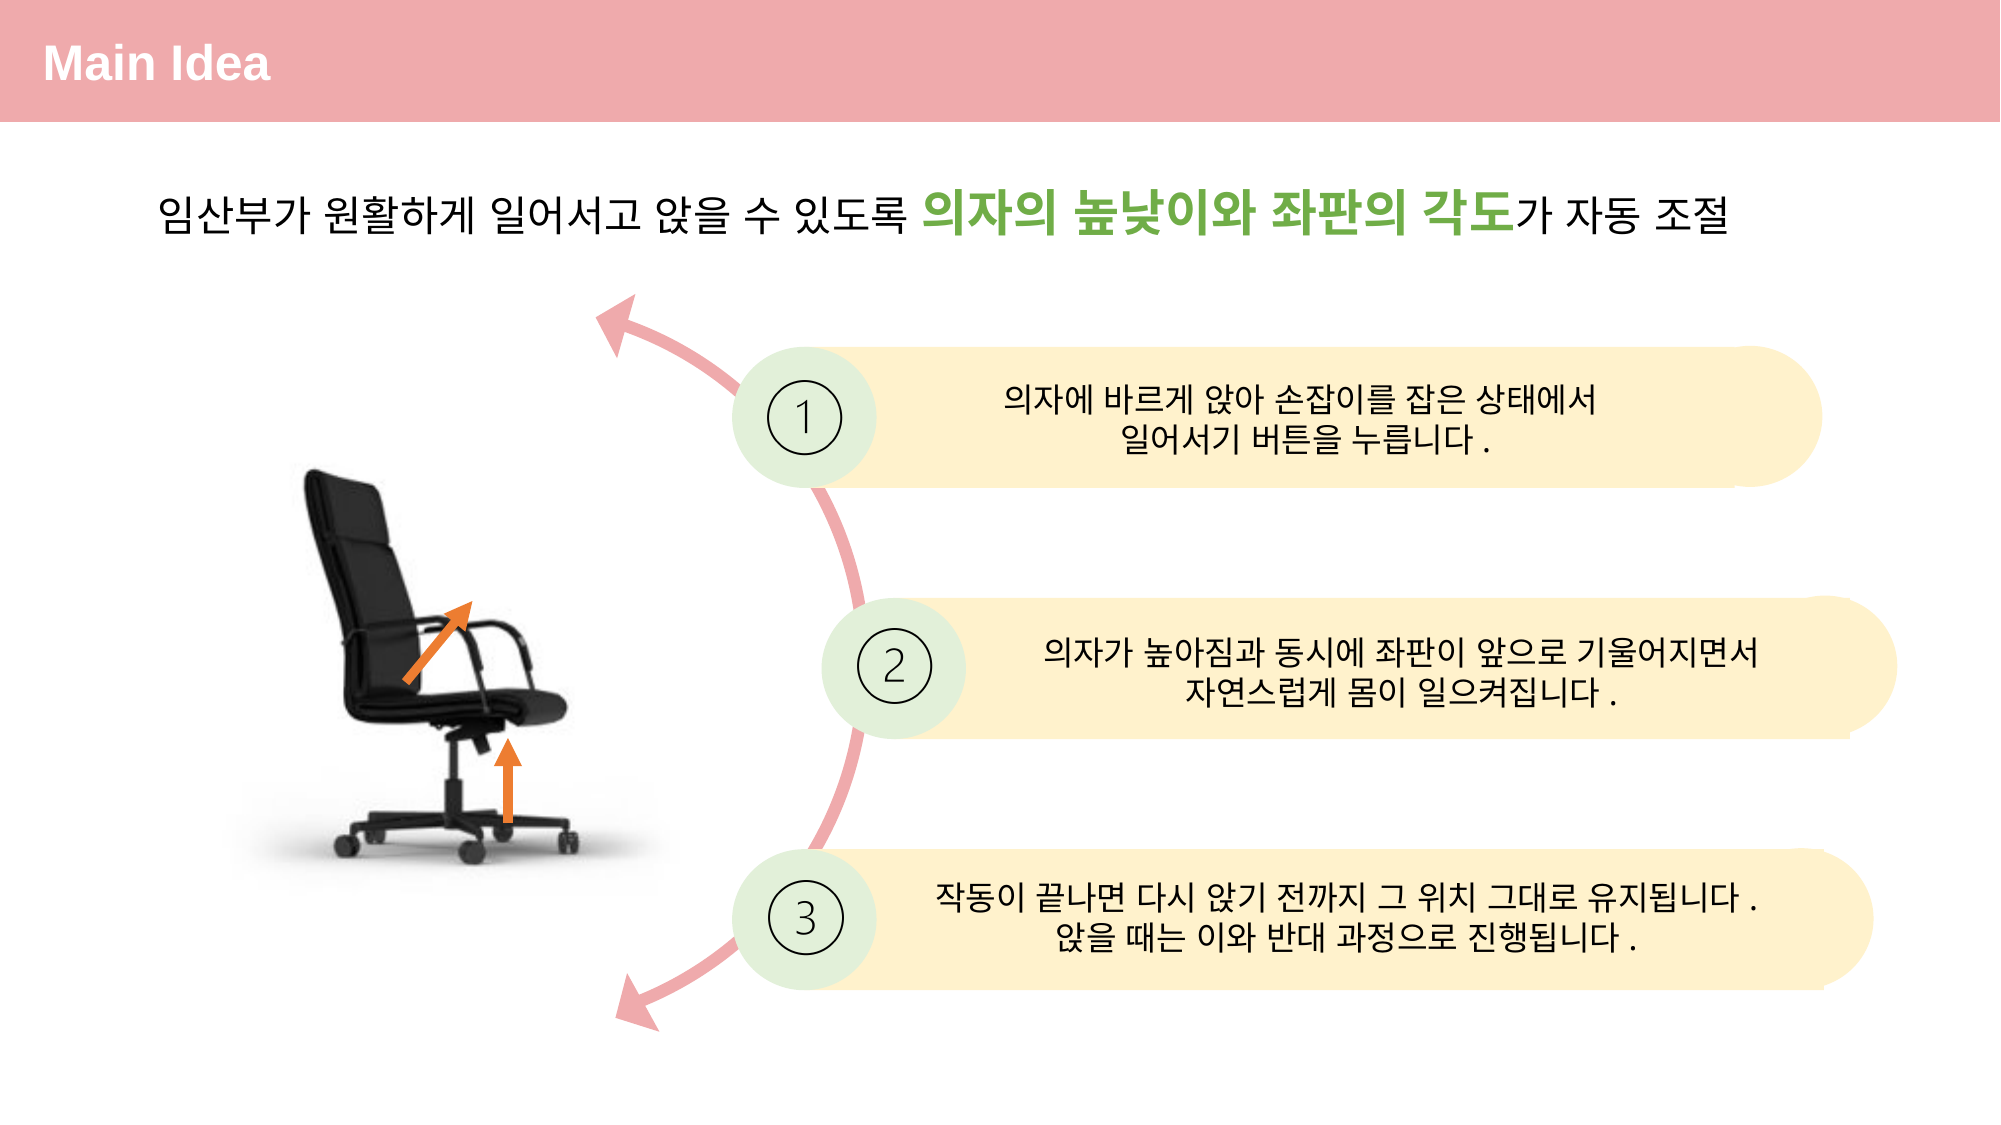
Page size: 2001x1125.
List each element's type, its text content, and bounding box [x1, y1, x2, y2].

text_box [731, 848, 878, 992]
text_box [614, 970, 662, 1034]
text_box [906, 597, 1851, 740]
text_box 임산부가 원활하게 일어서고 앉을 수 있도록 의자의 높낮이와 좌판의 각도가 자동 조절 [143, 173, 1927, 249]
text_box [820, 596, 967, 741]
text_box [731, 345, 878, 489]
text_box [594, 291, 638, 362]
text_box 의자가 높아짐과 동시에 좌판이 앞으로 기울어지면서 자연스럽게 몸이 일으켜집니다. [1027, 624, 1776, 720]
text_box [1808, 987, 1825, 991]
text_box Main Idea [0, 0, 2000, 123]
picture [758, 870, 854, 965]
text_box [405, 601, 473, 683]
text_box 의자에 바르게 앉아 손잡이를 잡은 상태에서 일어서기 버튼을 누릅니다. [988, 371, 1623, 467]
text_box [816, 346, 1736, 489]
text_box [1736, 344, 1824, 488]
picture [847, 618, 942, 714]
text_box [1745, 847, 1875, 991]
text_box [1765, 594, 1899, 738]
picture [757, 370, 852, 465]
text_box [624, 325, 860, 1001]
picture [212, 416, 695, 905]
text_box [75, 279, 624, 1082]
text_box [816, 848, 1795, 991]
text_box 작동이 끝나면 다시 앉기 전까지 그 위치 그대로 유지됩니다. 앉을 때는 이와 반대 과정으로 진행됩니다. [920, 870, 1774, 965]
